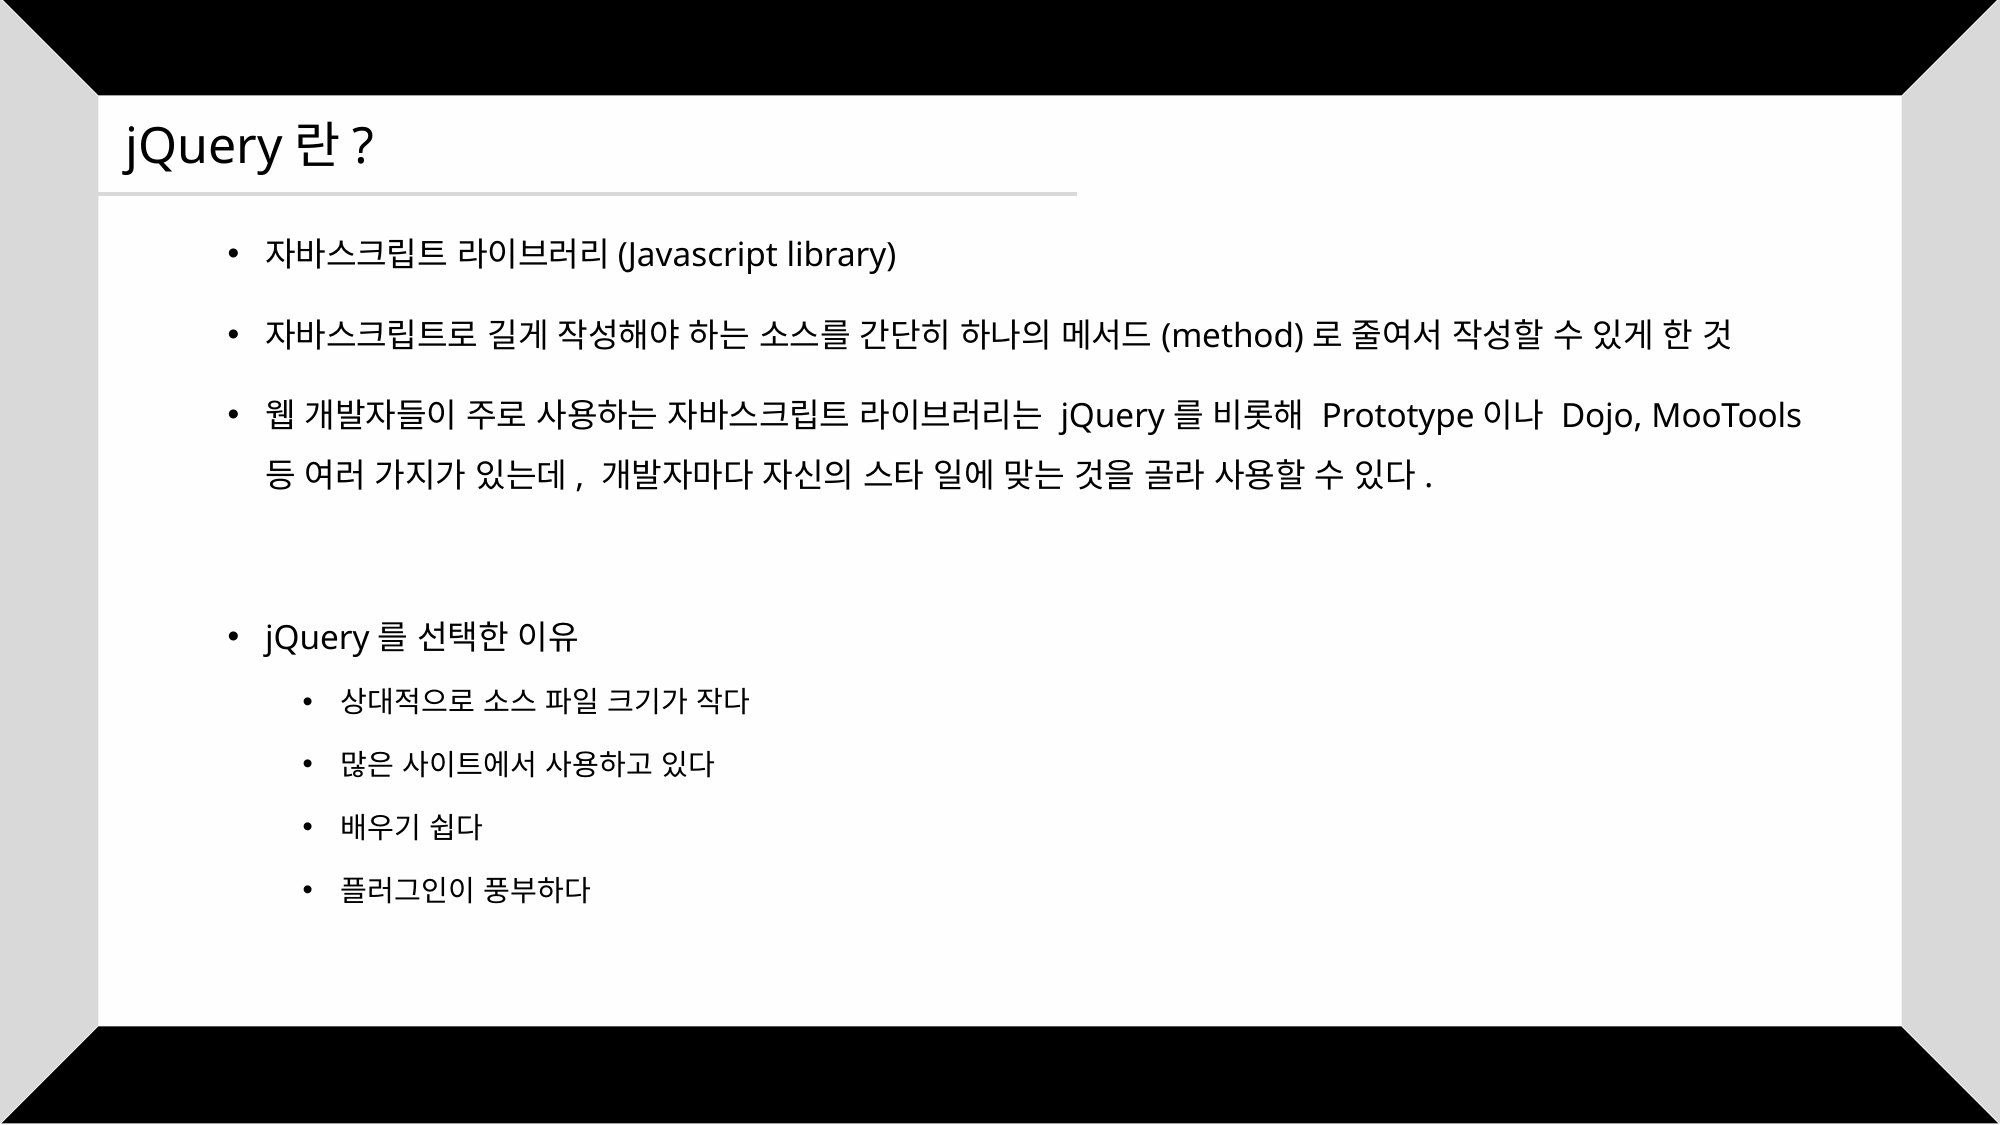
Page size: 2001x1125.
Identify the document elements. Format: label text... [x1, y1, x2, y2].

list 자바스크립트 라이브러리(Javascript library) 자바스크립트로 길게 작성해야 하는 소스를 간단히 하나의 메서드(method)로 줄여서 작성할 수 있게 한 것 웹 개발자들이 주로 사용하는 자바스크립트 라이브러리는 jQuery를 비롯해 Prototype이나 Dojo, MooTools 등 여러 가지가 있는데, 개발자마다 자신의 스타 일에 맞는 것을 골라 사용할 수 있다. jQuery를 선택한 이유 상대적으로 소스 파일 크기가 작다 많은 사이트에서 사용하고 있다 배우기 쉽다 플러그인이 풍부하다 [212, 205, 1825, 550]
text_box jQuery란? [110, 106, 390, 181]
